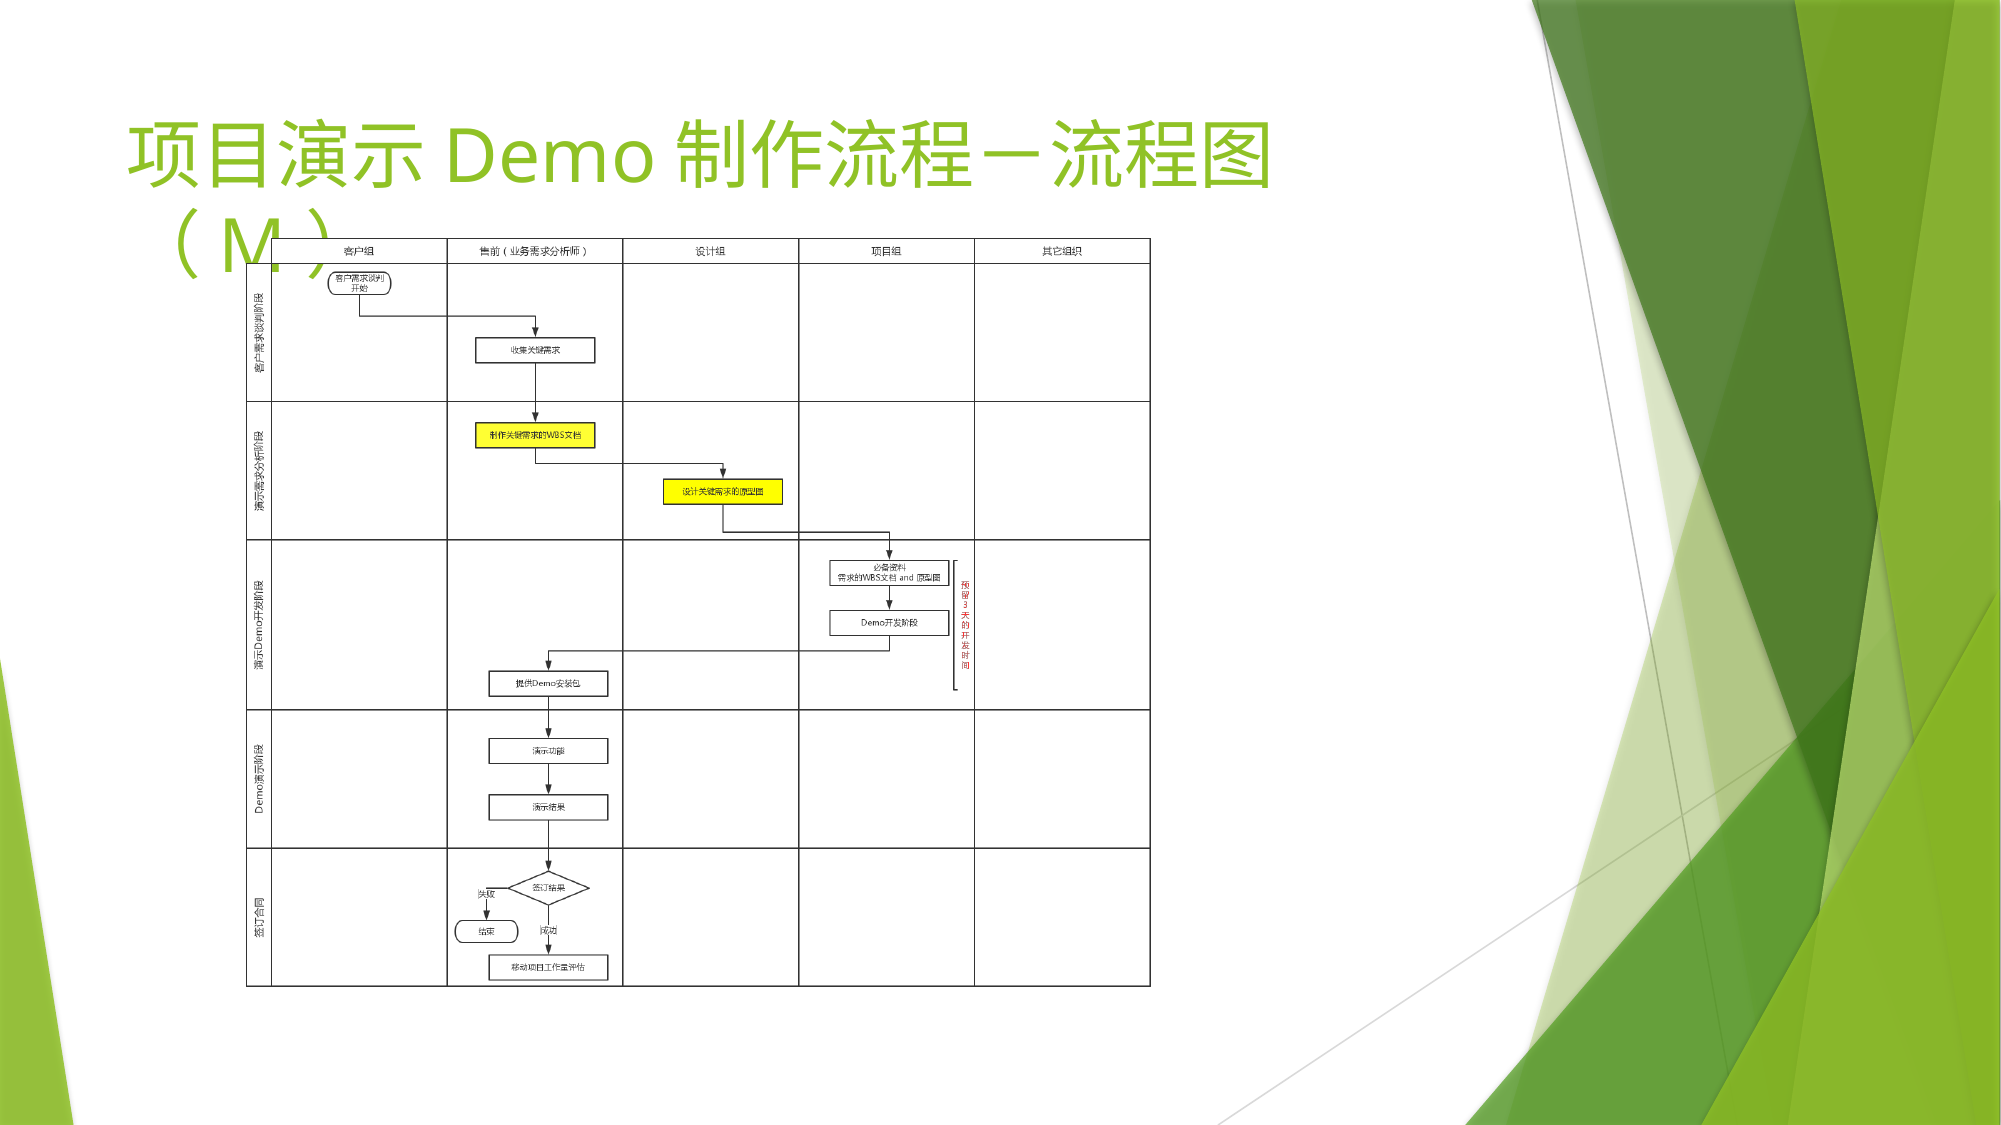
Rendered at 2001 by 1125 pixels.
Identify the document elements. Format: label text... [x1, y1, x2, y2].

title 项目演示Demo制作流程－流程图（M） [111, 99, 1522, 317]
picture [215, 207, 1170, 1007]
